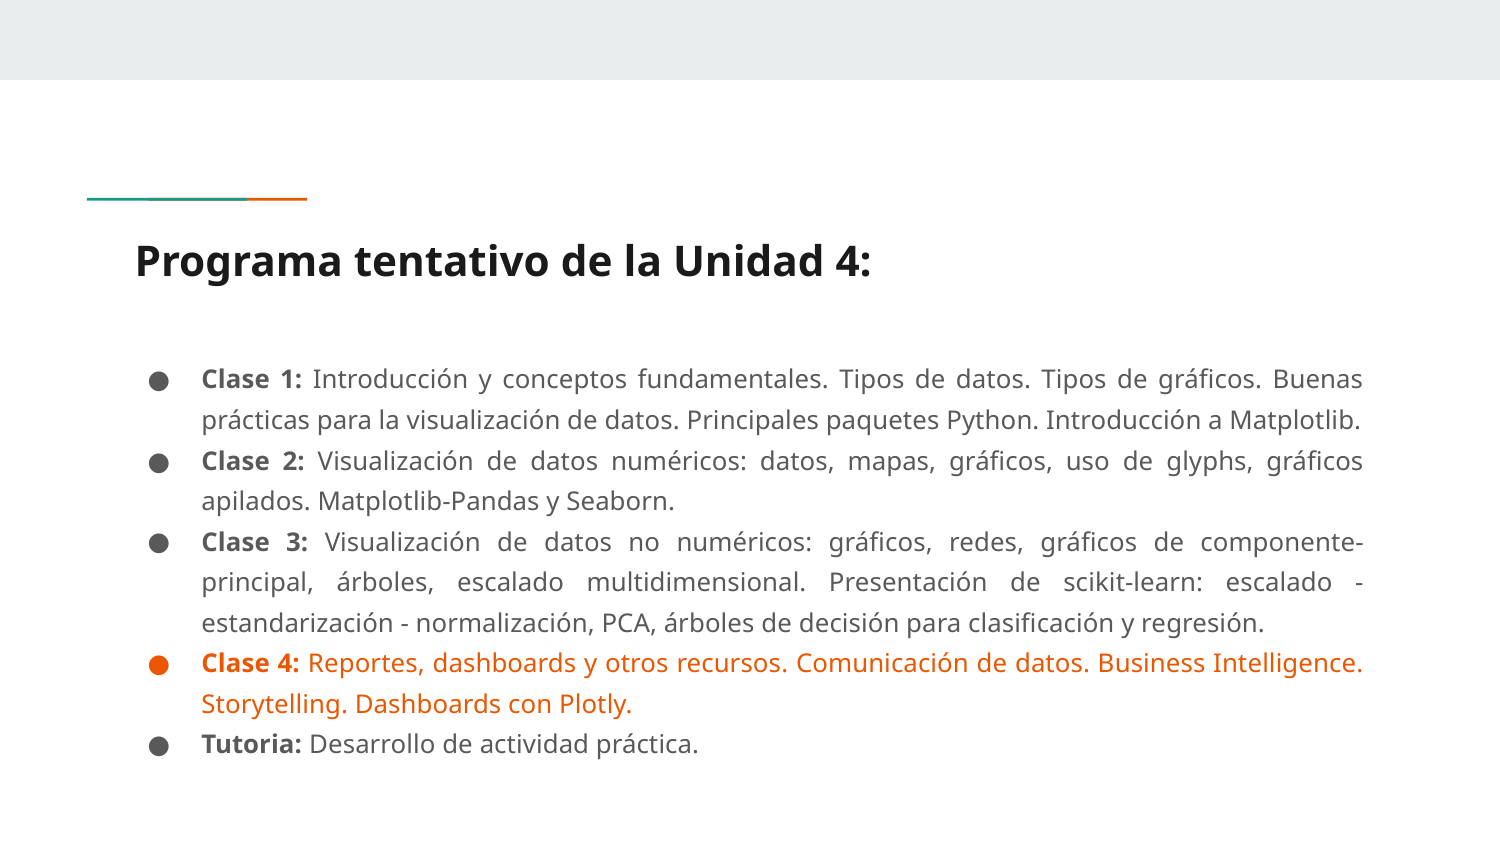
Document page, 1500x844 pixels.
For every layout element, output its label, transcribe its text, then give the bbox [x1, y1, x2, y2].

title Programa tentativo de la Unidad 4: [119, 216, 1381, 305]
list Clase 1: Introducción y conceptos fundamentales. Tipos de datos. Tipos de gráficos. Buenas prácticas para la visualización de datos. Principales paquetes Python. Introducción a Matplotlib. Clase 2: Visualización de datos numéricos: datos, mapas, gráficos, uso de glyphs, gráficos apilados. Matplotlib-Pandas y Seaborn. Clase 3: Visualización de datos no numéricos: gráficos, redes, gráficos de componente-principal, árboles, escalado multidimensional. Presentación de scikit-learn: escalado - estandarización - normalización, PCA, árboles de decisión para clasificación y regresión. Clase 4: Reportes, dashboards y otros recursos. Comunicación de datos. Business Intelligence. Storytelling. Dashboards con Plotly. Tutoria: Desarrollo de actividad práctica. [119, 341, 1381, 792]
